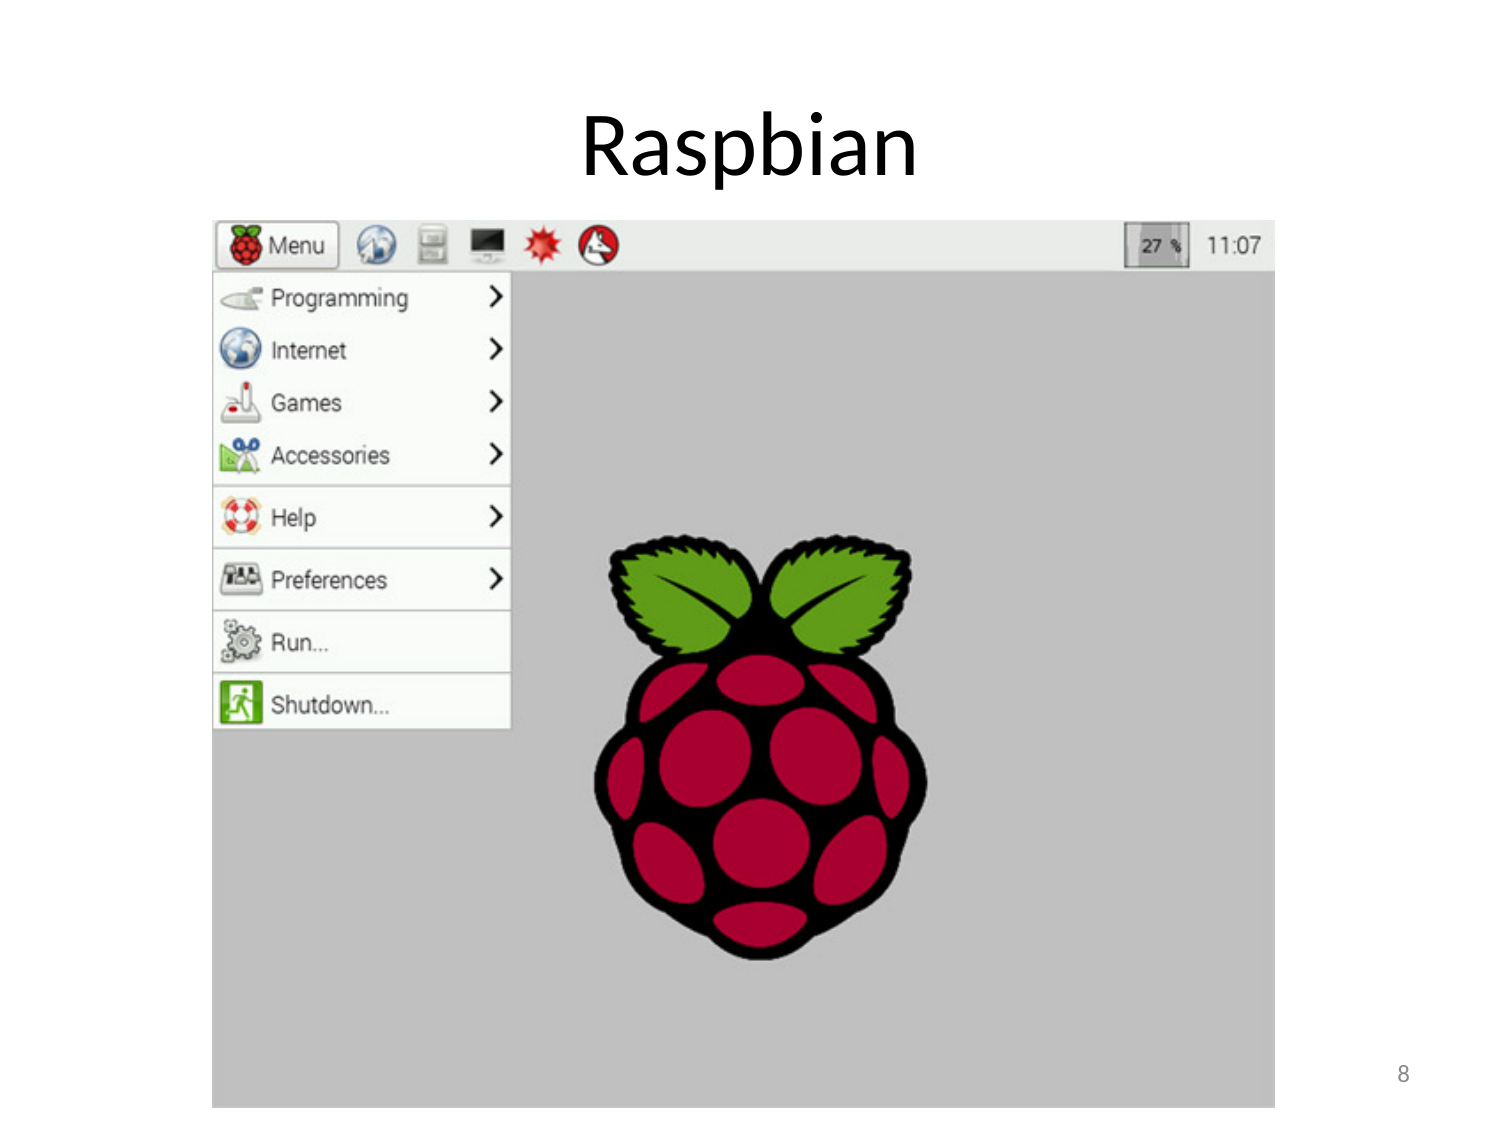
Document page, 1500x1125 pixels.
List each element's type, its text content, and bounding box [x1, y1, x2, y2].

picture [212, 220, 1276, 1109]
title Raspbian [75, 45, 1425, 233]
slide_number 8 [1279, 1042, 1425, 1103]
